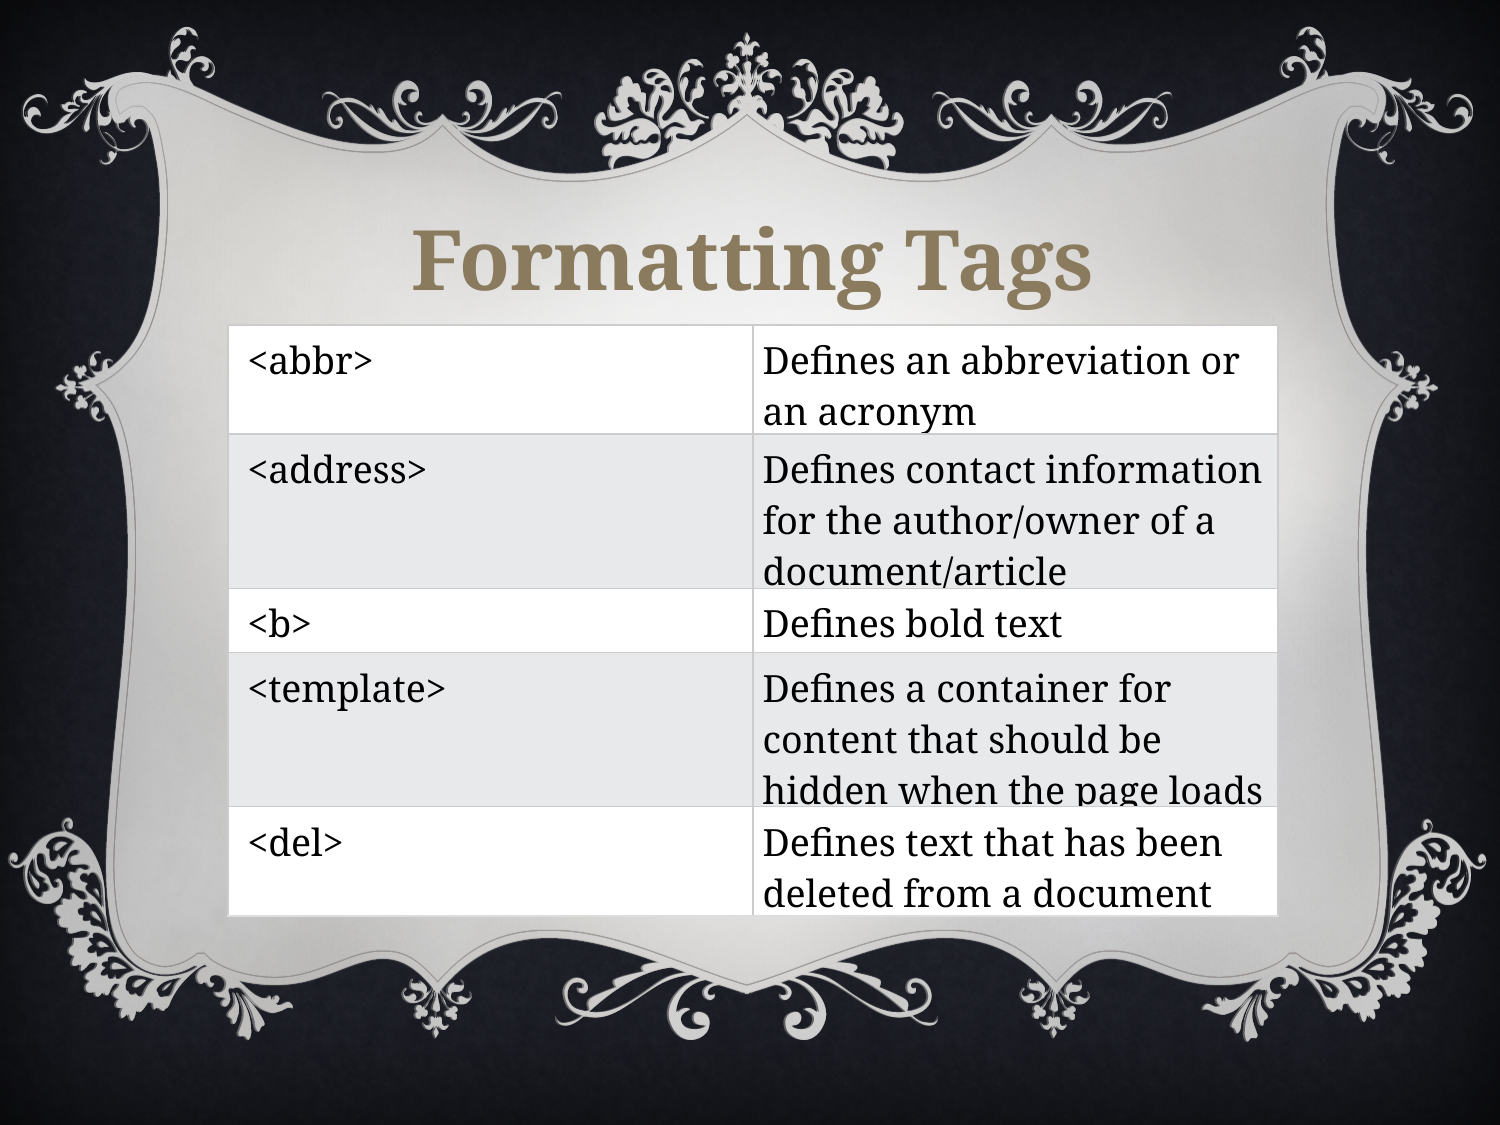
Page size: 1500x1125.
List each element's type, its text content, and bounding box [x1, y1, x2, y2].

table_header Defines an abbreviation or an acronym [754, 326, 1277, 433]
table_cell Defines contact information for the author/owner of a document/article [754, 435, 1277, 588]
table_cell <b> [229, 589, 752, 652]
table_header <abbr> [229, 326, 752, 433]
table_cell <del> [229, 807, 752, 915]
table_cell Defines text that has been deleted from a document [754, 807, 1277, 915]
text_box Formatting Tags [396, 200, 1110, 315]
table_cell Defines a container for content that should be hidden when the page loads [754, 653, 1277, 806]
table_cell Defines bold text [754, 589, 1277, 652]
picture [0, 0, 1500, 1125]
table_cell <address> [229, 435, 752, 588]
table_cell <template> [229, 653, 752, 806]
